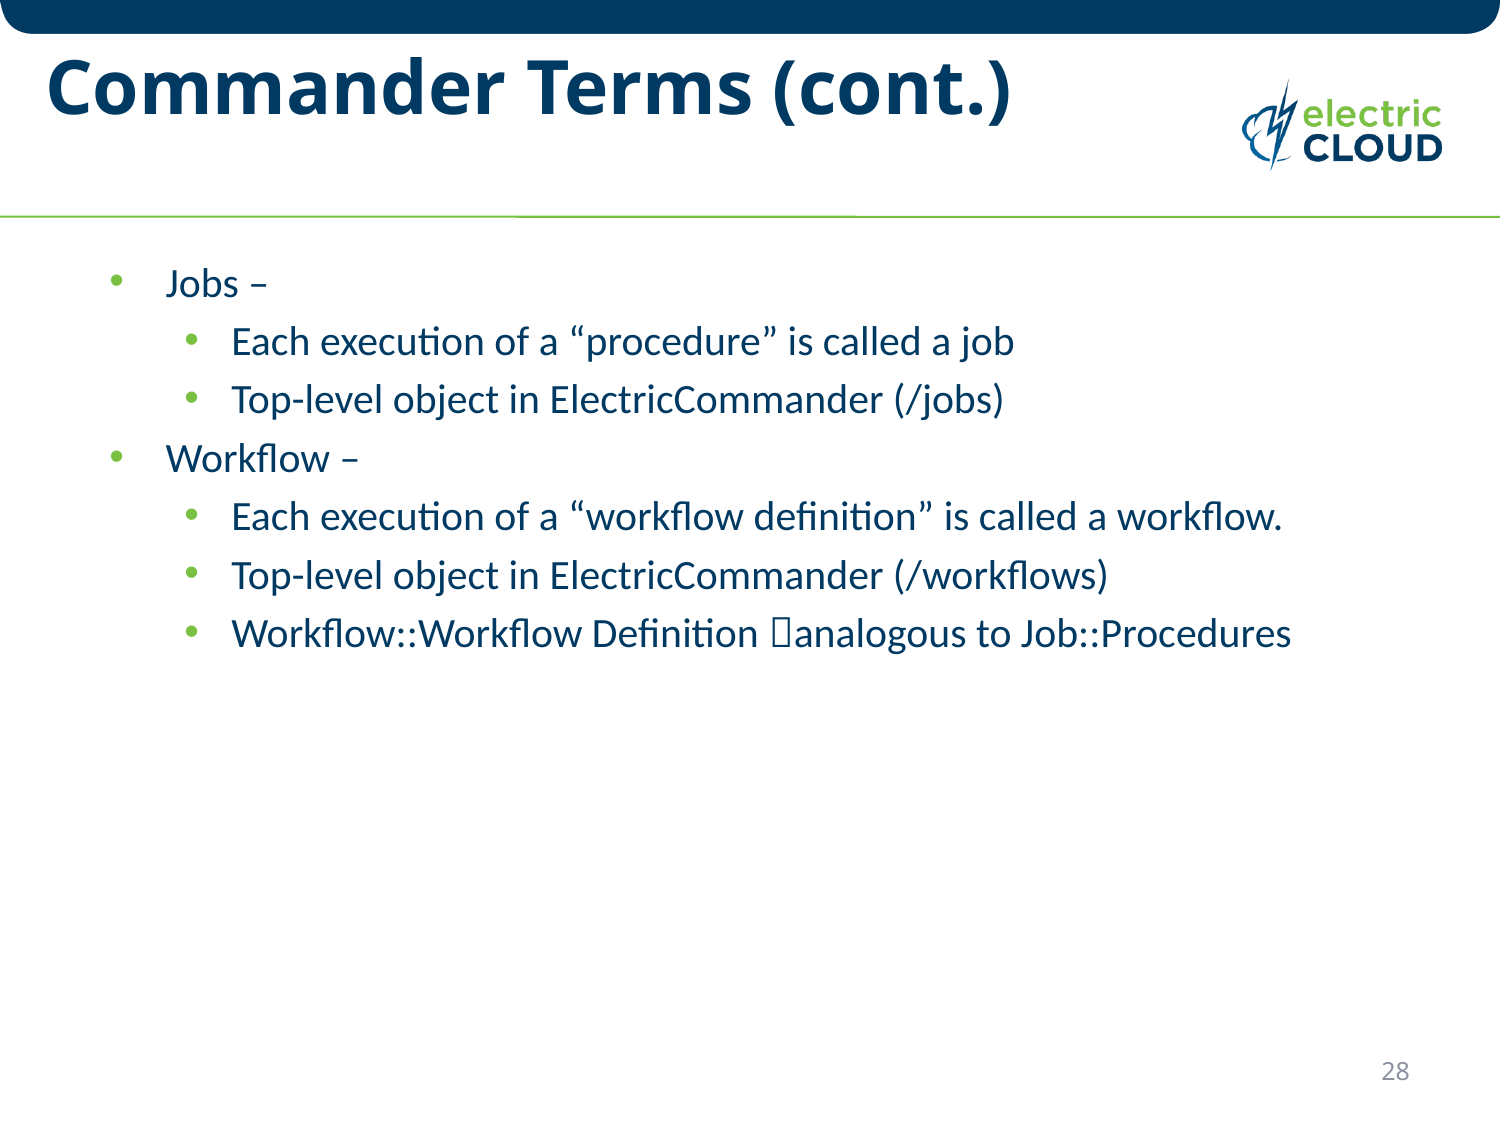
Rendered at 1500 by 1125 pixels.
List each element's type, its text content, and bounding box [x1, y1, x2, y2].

title Commander Terms (cont.) [30, 32, 1250, 138]
slide_number 28 [1074, 1042, 1425, 1103]
picture [0, 0, 1500, 34]
list Jobs – Each execution of a “procedure” is called a job Top-level object in ElectricCommander (/jobs) Workflow – Each execution of a “workflow definition” is called a workflow. Top-level object in ElectricCommander (/workflows) Workflow::Workflow Definition analogous to Job::Procedures [94, 247, 1442, 988]
picture [1242, 78, 1442, 171]
